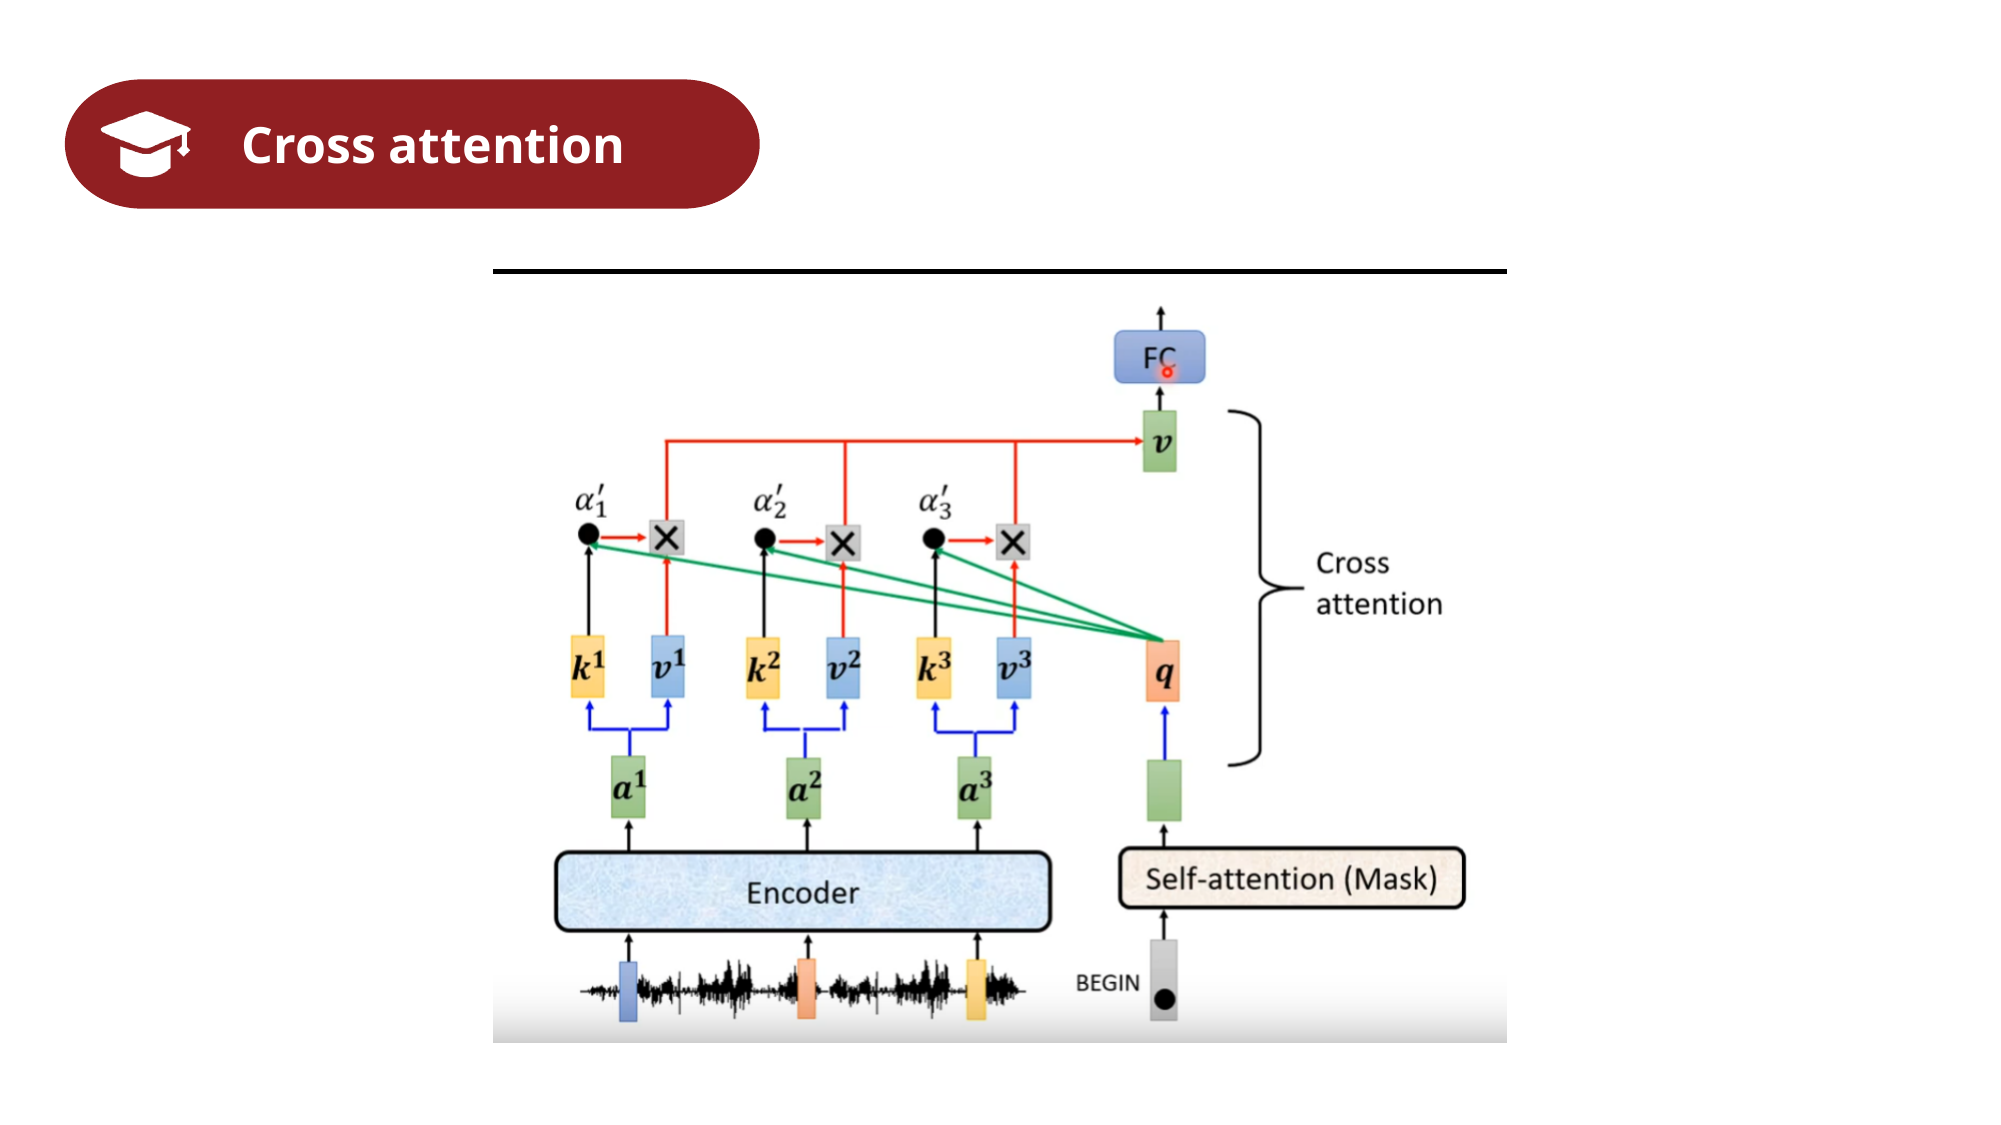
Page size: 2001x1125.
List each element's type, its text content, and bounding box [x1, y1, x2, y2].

text_box [66, 95, 94, 193]
text_box [98, 81, 758, 207]
picture [493, 269, 1507, 1043]
text_box Cross attention [227, 106, 641, 181]
picture [94, 93, 197, 195]
